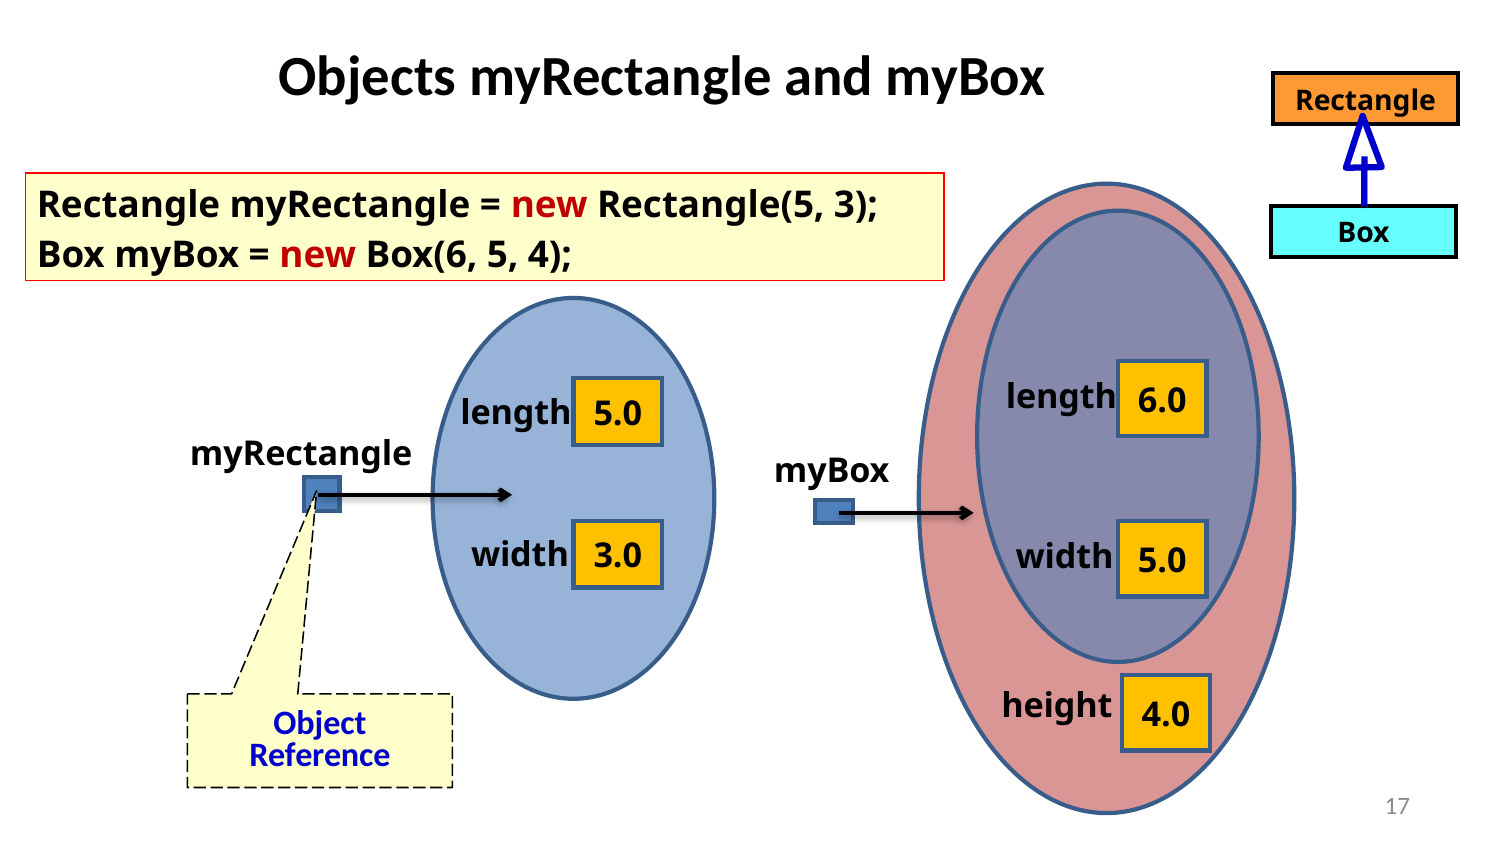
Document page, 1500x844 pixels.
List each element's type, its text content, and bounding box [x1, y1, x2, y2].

title Objects myRectangle and myBox [184, 0, 1141, 149]
slide_number 17 [1074, 782, 1425, 827]
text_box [187, 183, 1295, 814]
text_box Rectangle myRectangle = new Rectangle(5, 3); Box myBox = new Box(6, 5, 4); [25, 172, 945, 281]
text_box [1270, 72, 1459, 258]
